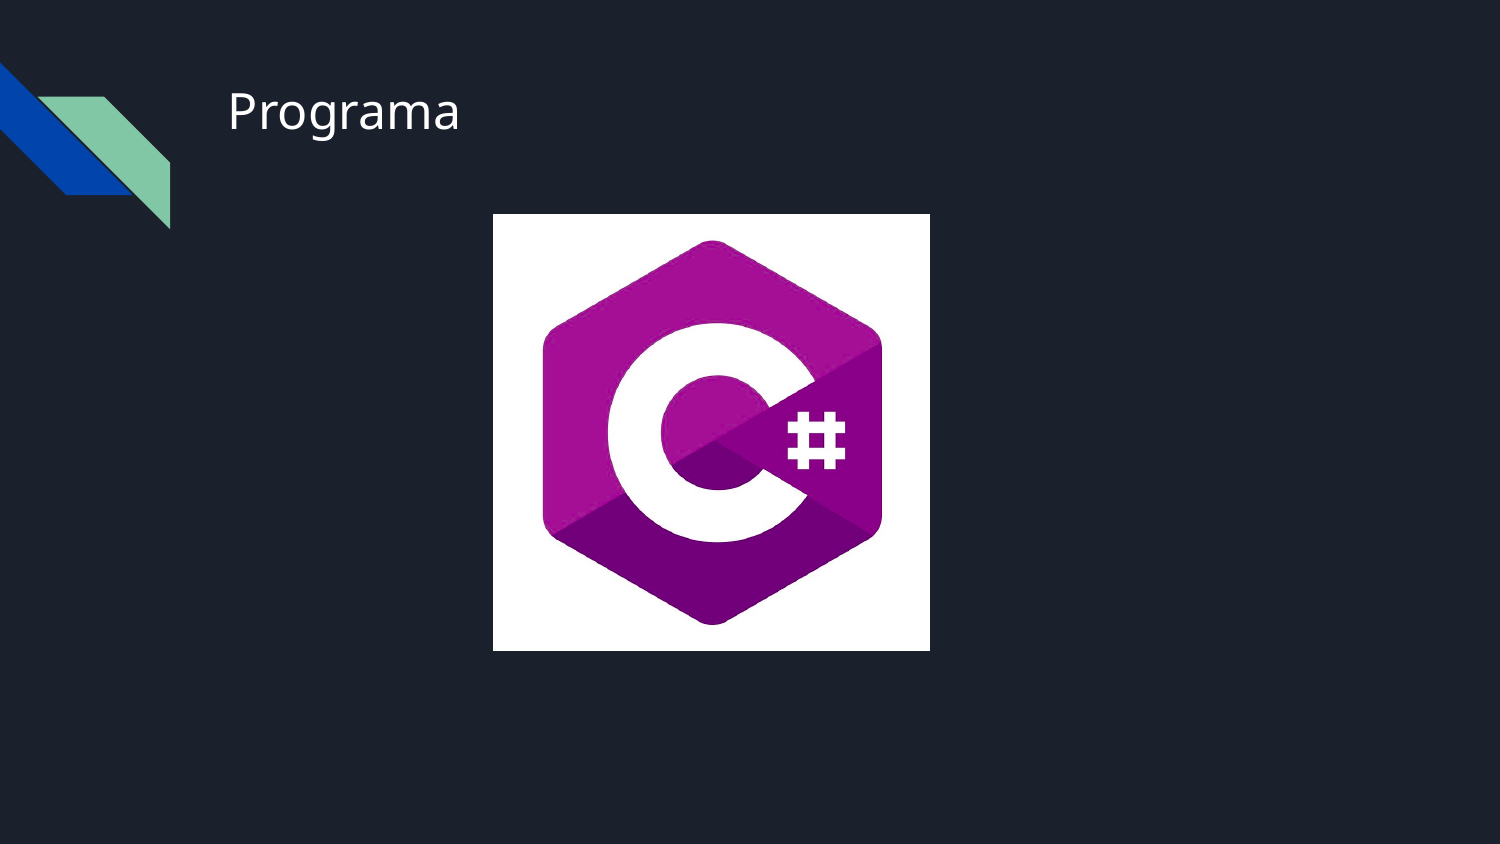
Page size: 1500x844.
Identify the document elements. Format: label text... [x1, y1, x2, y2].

title Programa [212, 64, 1368, 215]
picture [493, 214, 930, 651]
